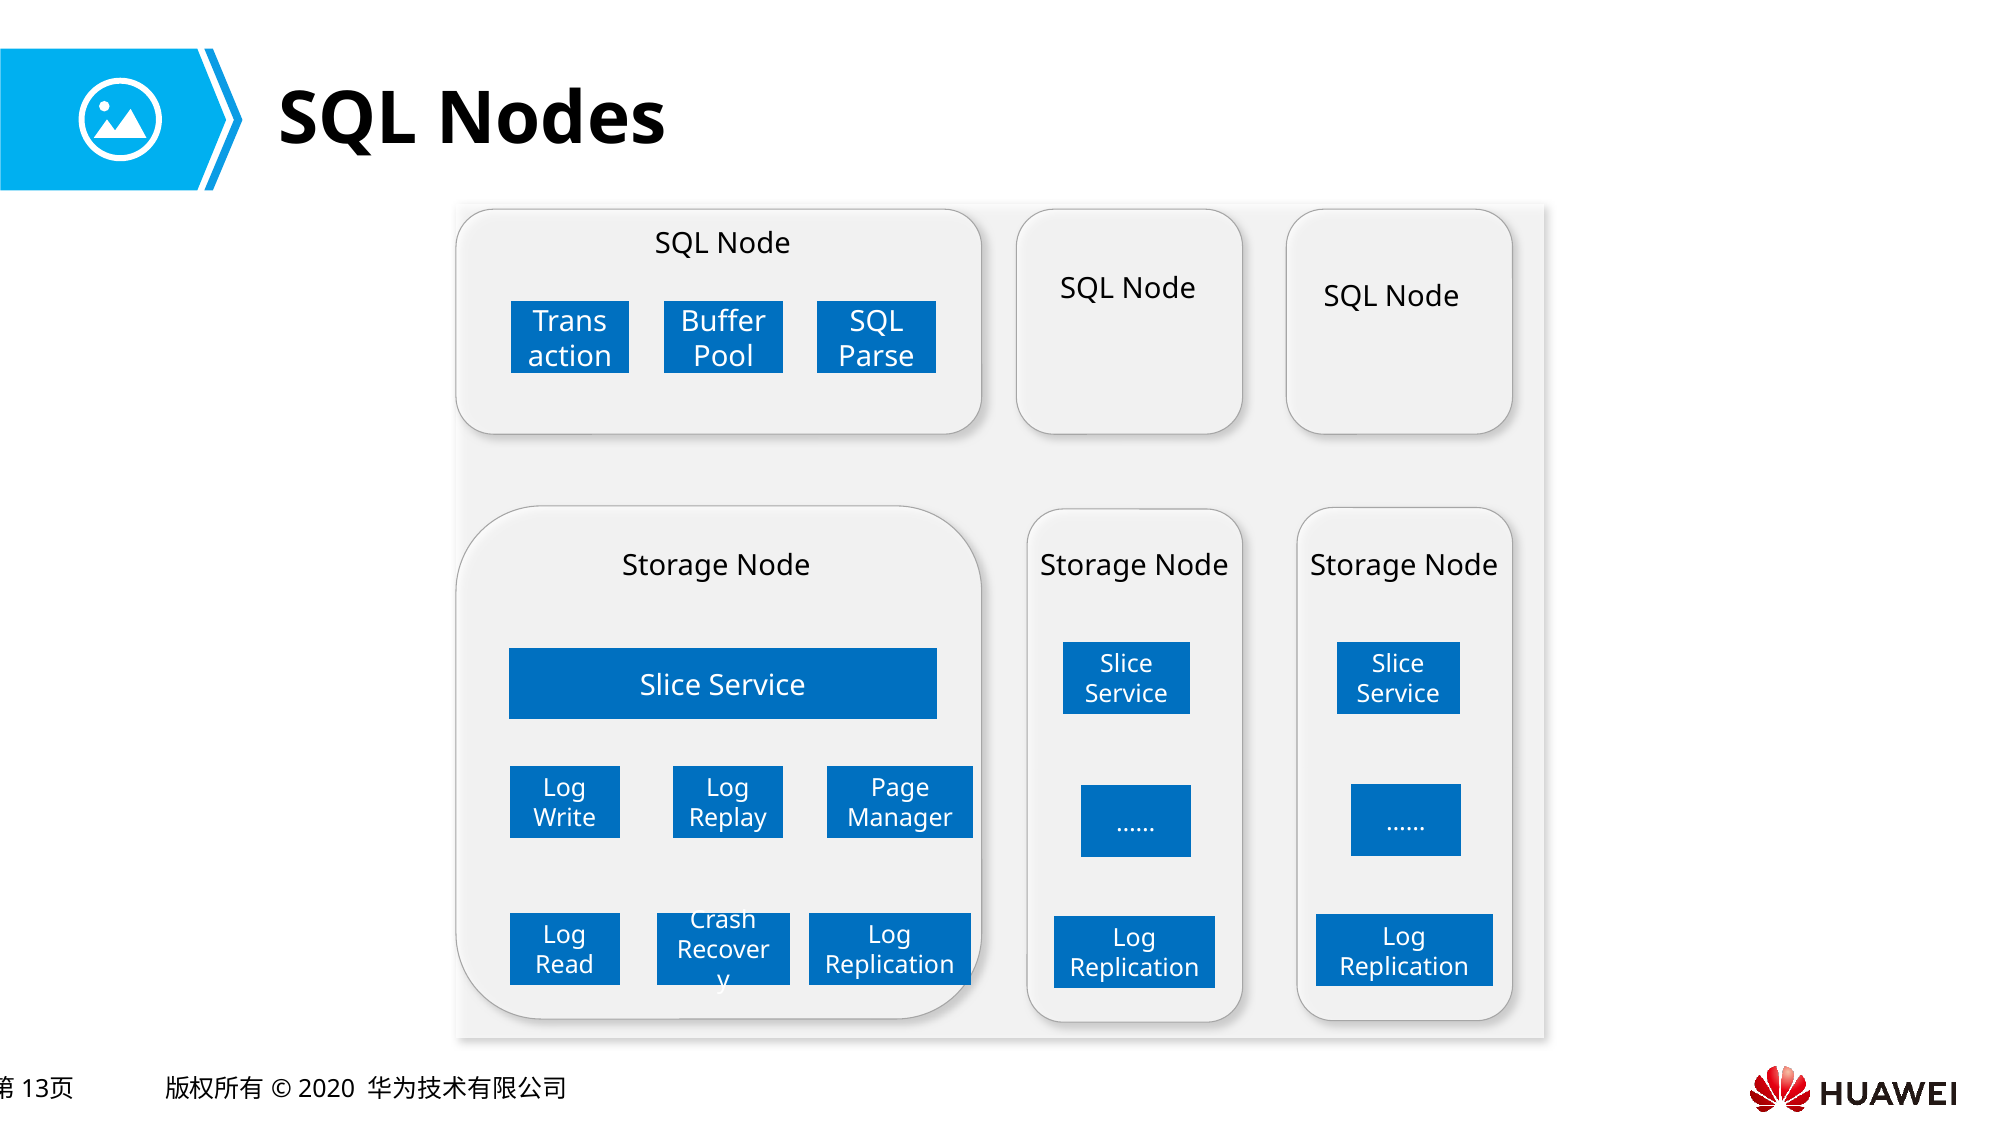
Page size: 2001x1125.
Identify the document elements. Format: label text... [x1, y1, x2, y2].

title SQL Nodes [261, 67, 1874, 173]
picture [1750, 1066, 1956, 1112]
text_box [455, 203, 1544, 1038]
